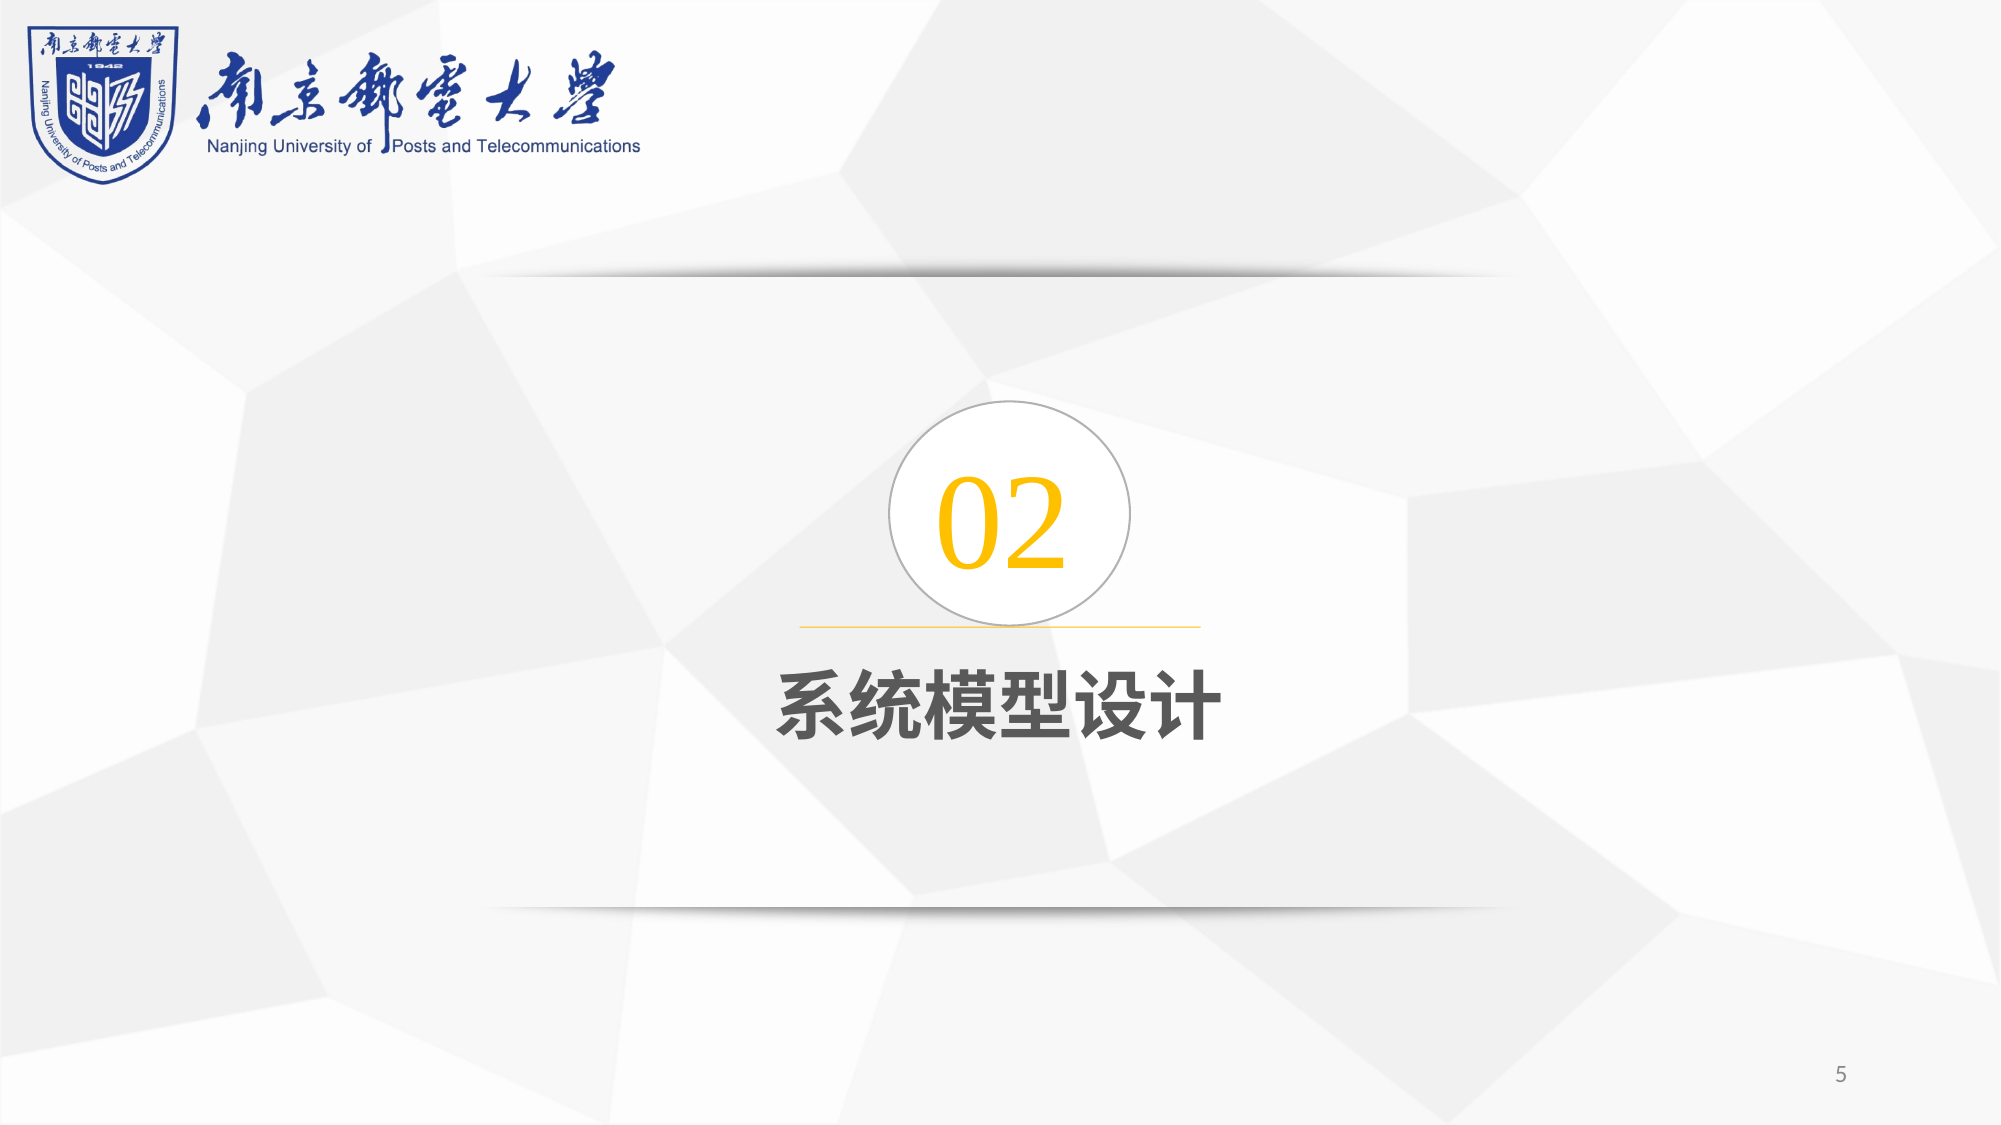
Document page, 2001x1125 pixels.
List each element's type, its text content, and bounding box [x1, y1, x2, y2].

slide_number 5 [1412, 1042, 1863, 1103]
picture [0, 0, 2000, 1125]
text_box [418, 252, 1579, 932]
